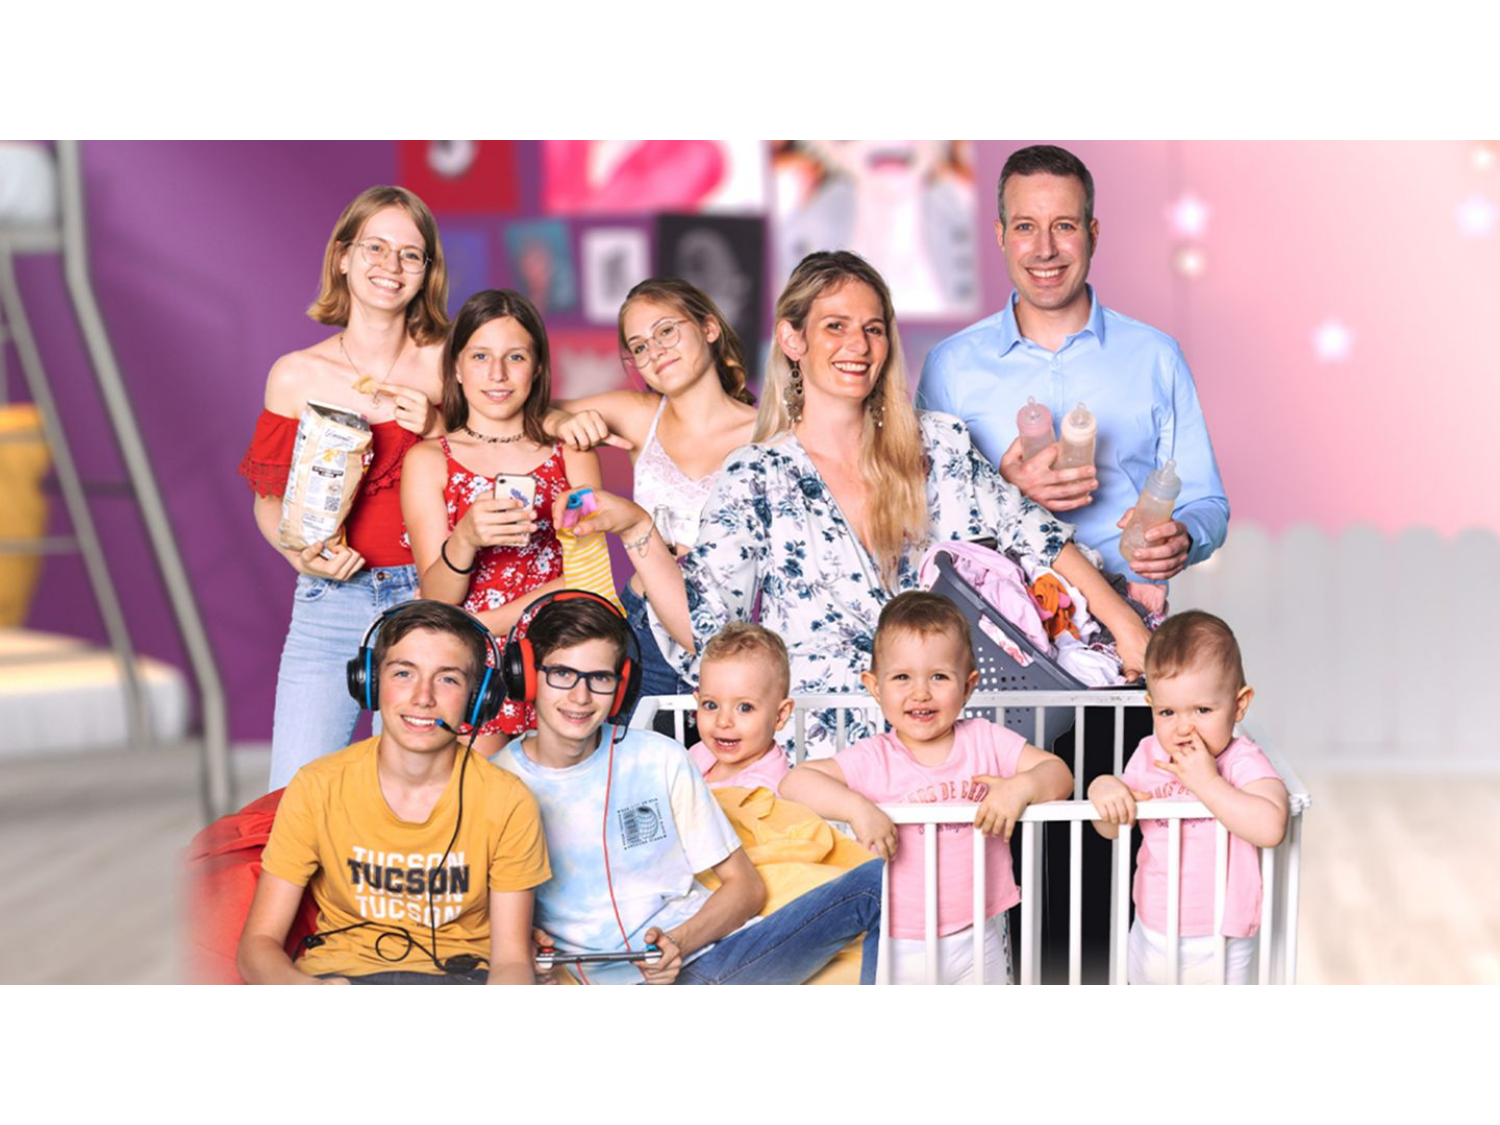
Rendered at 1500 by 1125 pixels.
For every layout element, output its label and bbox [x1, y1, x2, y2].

picture [0, 140, 1500, 985]
